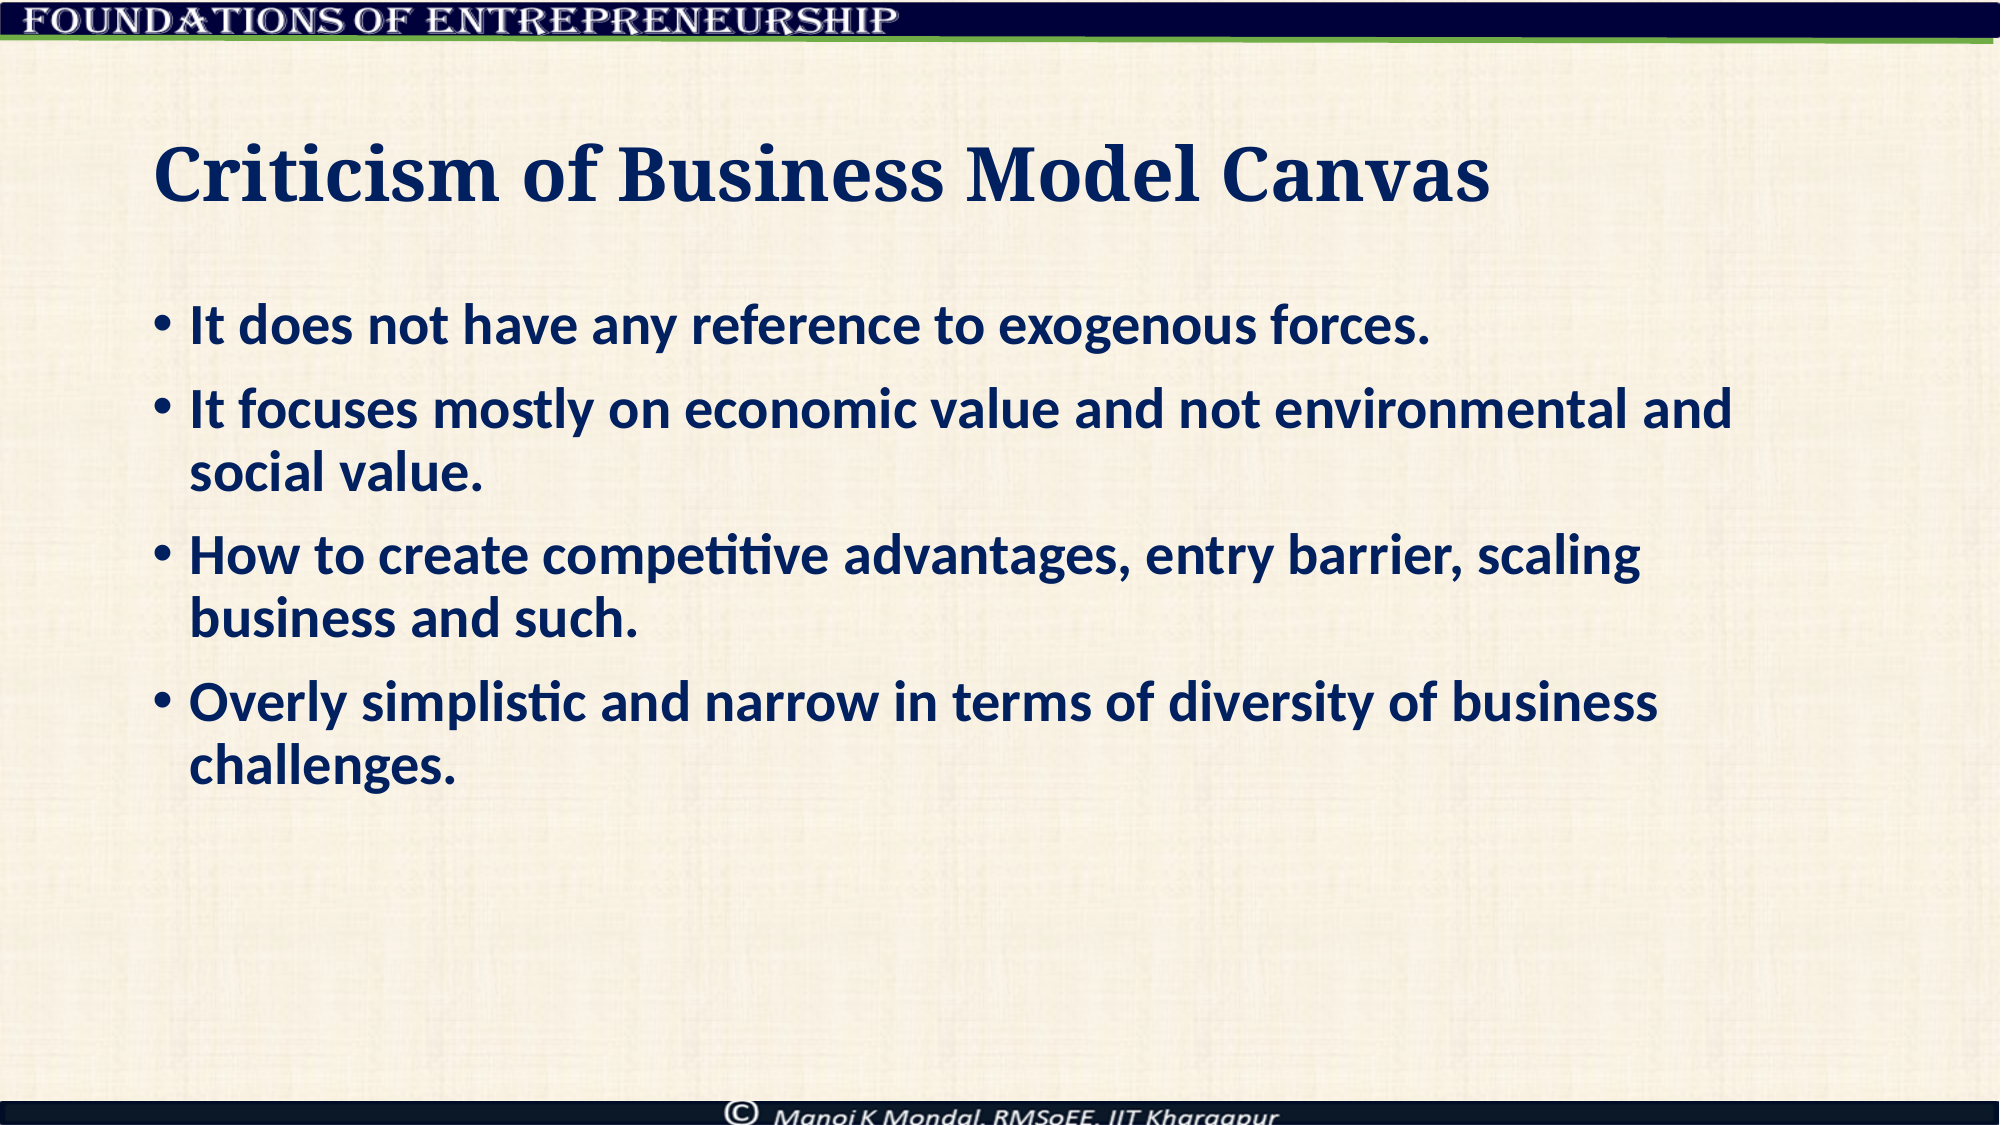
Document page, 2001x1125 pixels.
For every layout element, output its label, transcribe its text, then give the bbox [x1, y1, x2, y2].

picture [0, 0, 2000, 43]
title Criticism of Business Model Canvas [137, 68, 1863, 286]
picture [0, 1101, 1999, 1125]
list It does not have any reference to exogenous forces. It focuses mostly on economic value and not environmental and social value. How to create competitive advantages, entry barrier, scaling business and such. Overly simplistic and narrow in terms of diversity of business challenges. [137, 286, 1863, 949]
